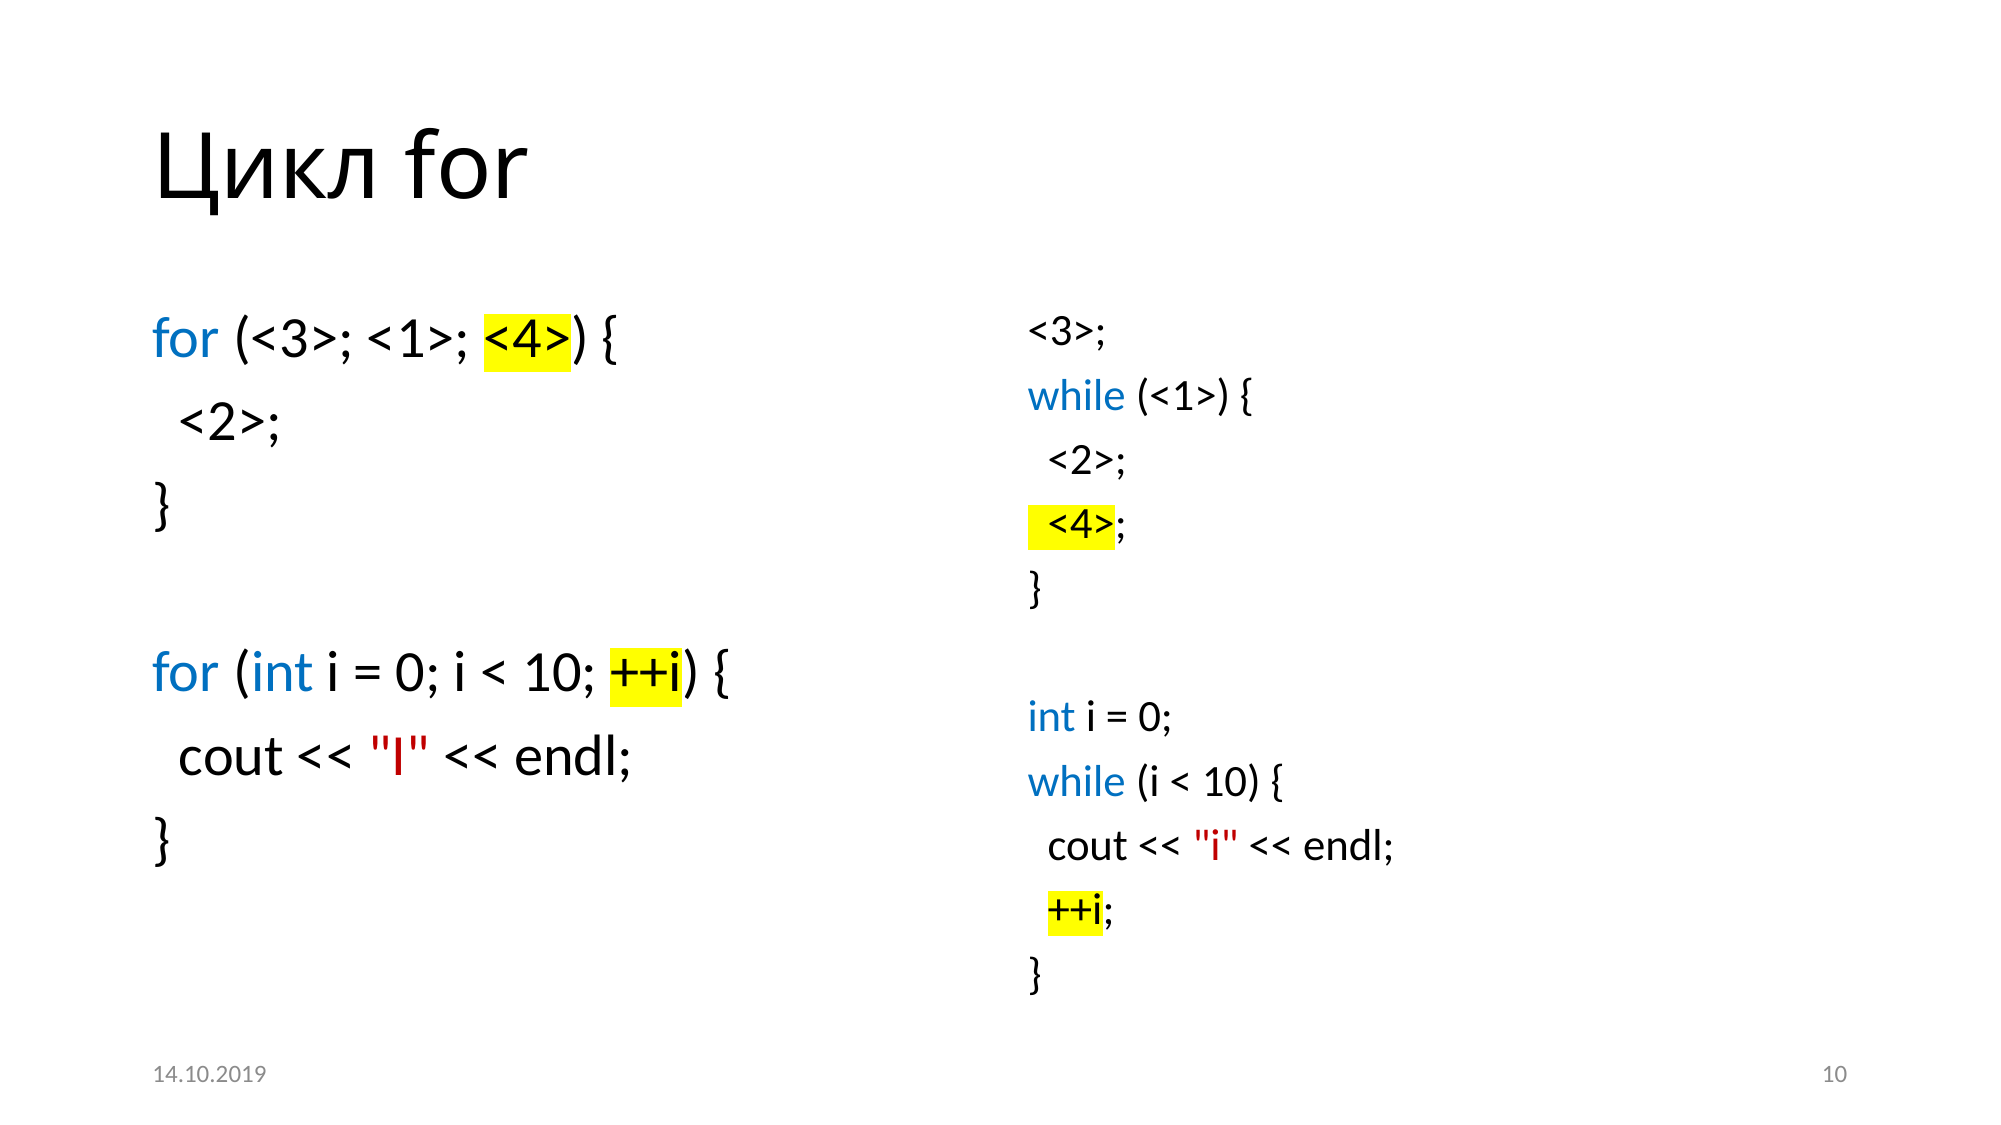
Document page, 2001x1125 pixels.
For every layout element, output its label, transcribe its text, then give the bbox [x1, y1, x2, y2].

list <3>; while (<1>) { <2>; <4>; } int i = 0; while (i < 10) { cout << "i" << endl; ++i; } [1012, 299, 1863, 1014]
list for (<3>; <1>; <4>) { <2>; } for (int i = 0; i < 10; ++i) { cout << "I" << endl; } [137, 299, 988, 1014]
title Цикл for [137, 59, 1863, 278]
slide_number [137, 1042, 588, 1103]
slide_number 10 [1412, 1042, 1863, 1103]
